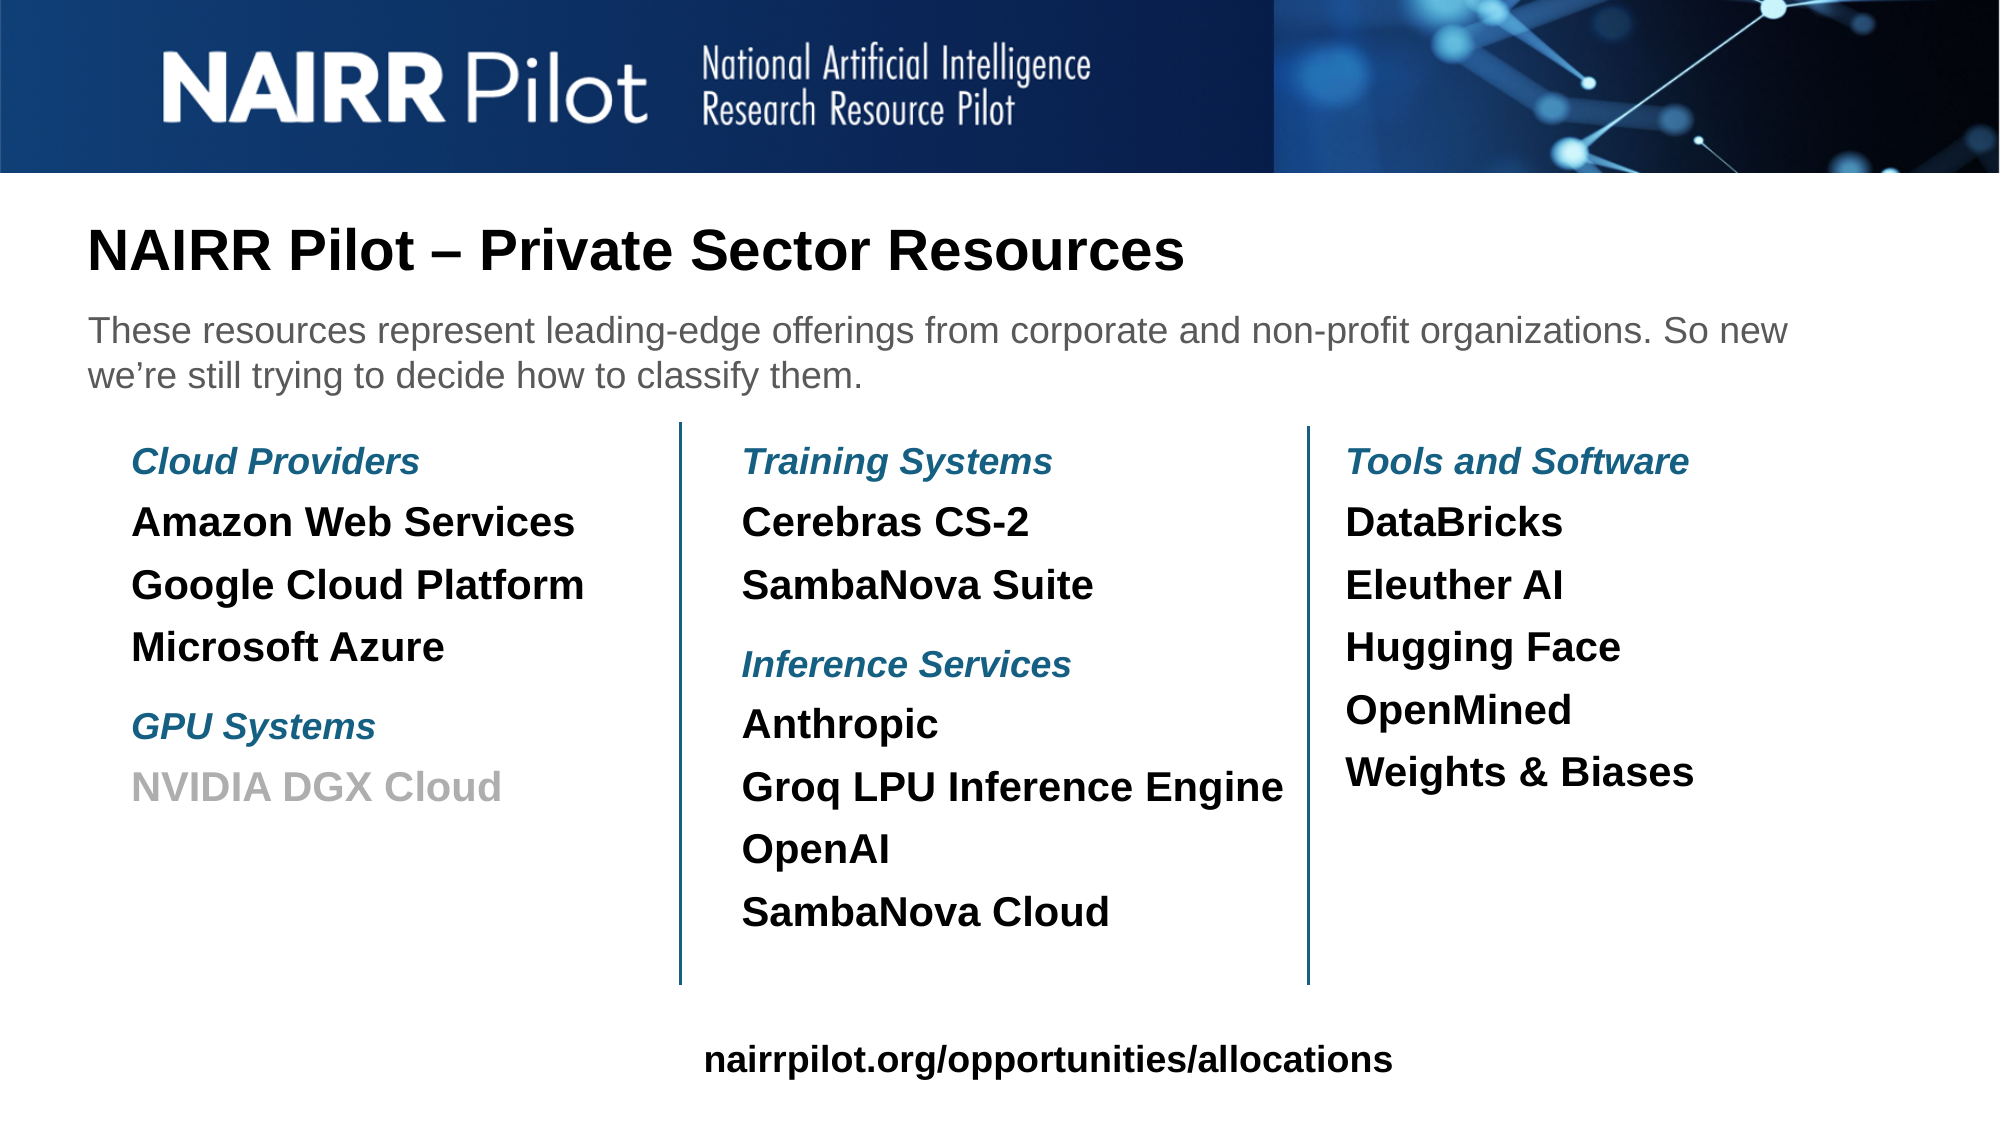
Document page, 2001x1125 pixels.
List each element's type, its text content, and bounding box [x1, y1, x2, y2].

text_box nairrpilot.org/opportunities/allocations [688, 1027, 1449, 1088]
text_box Cloud Providers Amazon Web Services Google Cloud Platform Microsoft Azure GPU Systems NVIDIA DGX Cloud [116, 411, 643, 1002]
text_box Tools and Software DataBricks Eleuther AI Hugging Face OpenMined Weights & Biases [1330, 411, 1916, 1002]
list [0, 0, 2000, 173]
text_box NAIRR Pilot – Private Sector Resources [72, 204, 1935, 290]
text_box Training Systems Cerebras CS-2 SambaNova Suite Inference Services Anthropic Groq LPU Inference Engine OpenAI SambaNova Cloud [726, 411, 1312, 1002]
text_box These resources represent leading-edge offerings from corporate and non-profit organizations. So new we’re still trying to decide how to classify them. [72, 290, 1854, 412]
